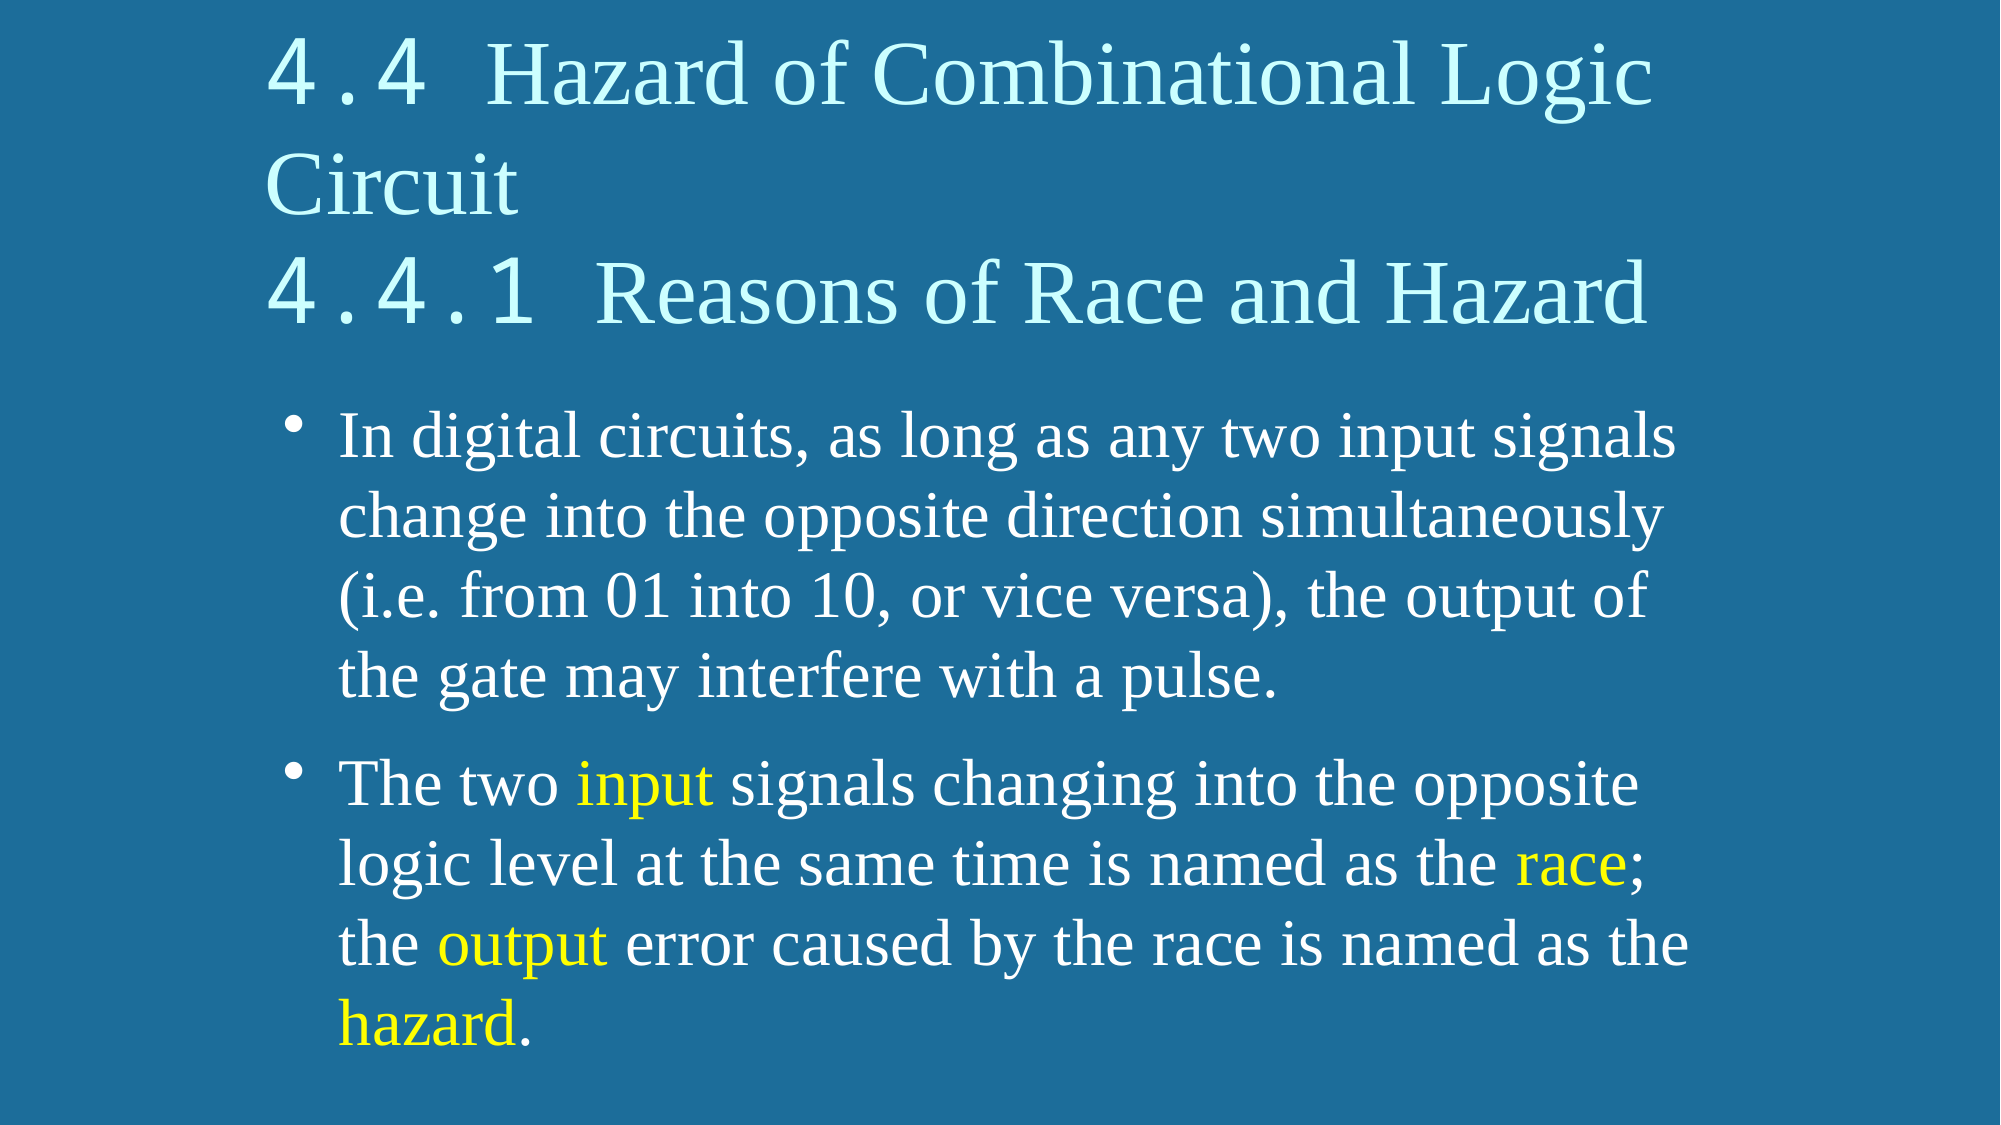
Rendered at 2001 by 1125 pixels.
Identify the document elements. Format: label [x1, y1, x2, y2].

list [267, 383, 1750, 1059]
title [249, 1, 1750, 350]
